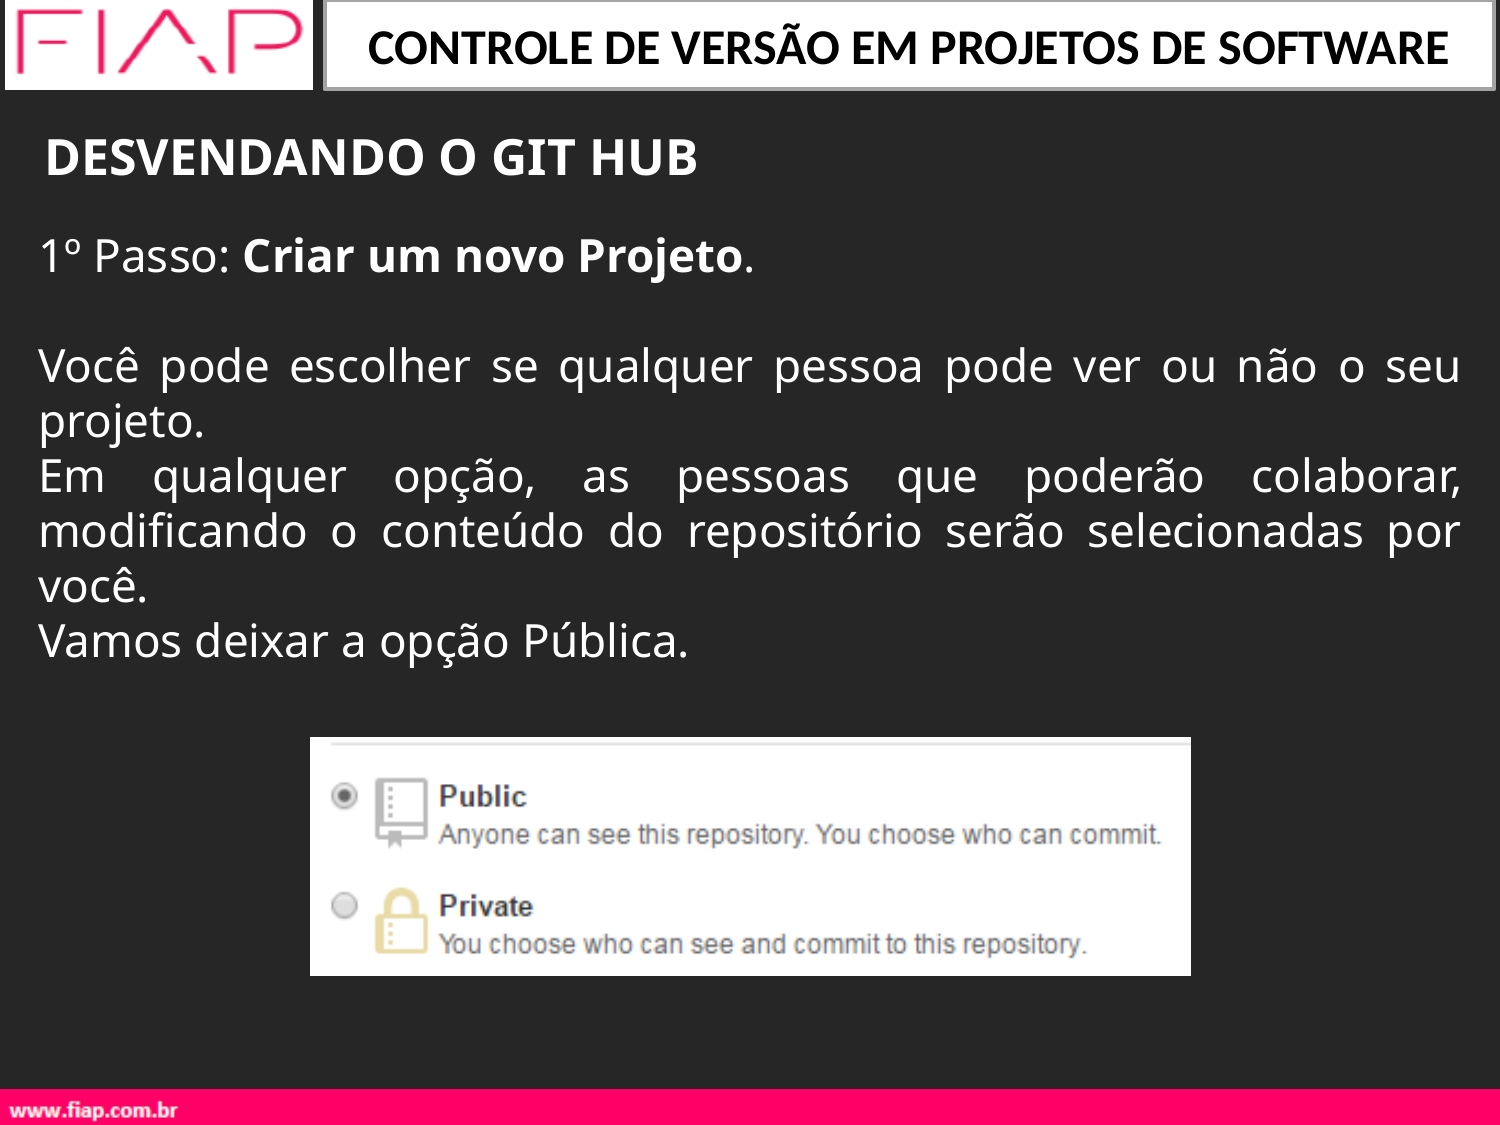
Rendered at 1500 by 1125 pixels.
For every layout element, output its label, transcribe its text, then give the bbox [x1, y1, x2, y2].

picture [310, 736, 1191, 977]
text_box DESVENDANDO O GIT HUB [29, 118, 1413, 186]
text_box 1º Passo: Criar um novo Projeto. Você pode escolher se qualquer pessoa pode ver ou não o seu projeto. Em qualquer opção, as pessoas que poderão colaborar, modificando o conteúdo do repositório serão selecionadas por você. Vamos deixar a opção Pública. [23, 219, 1478, 667]
